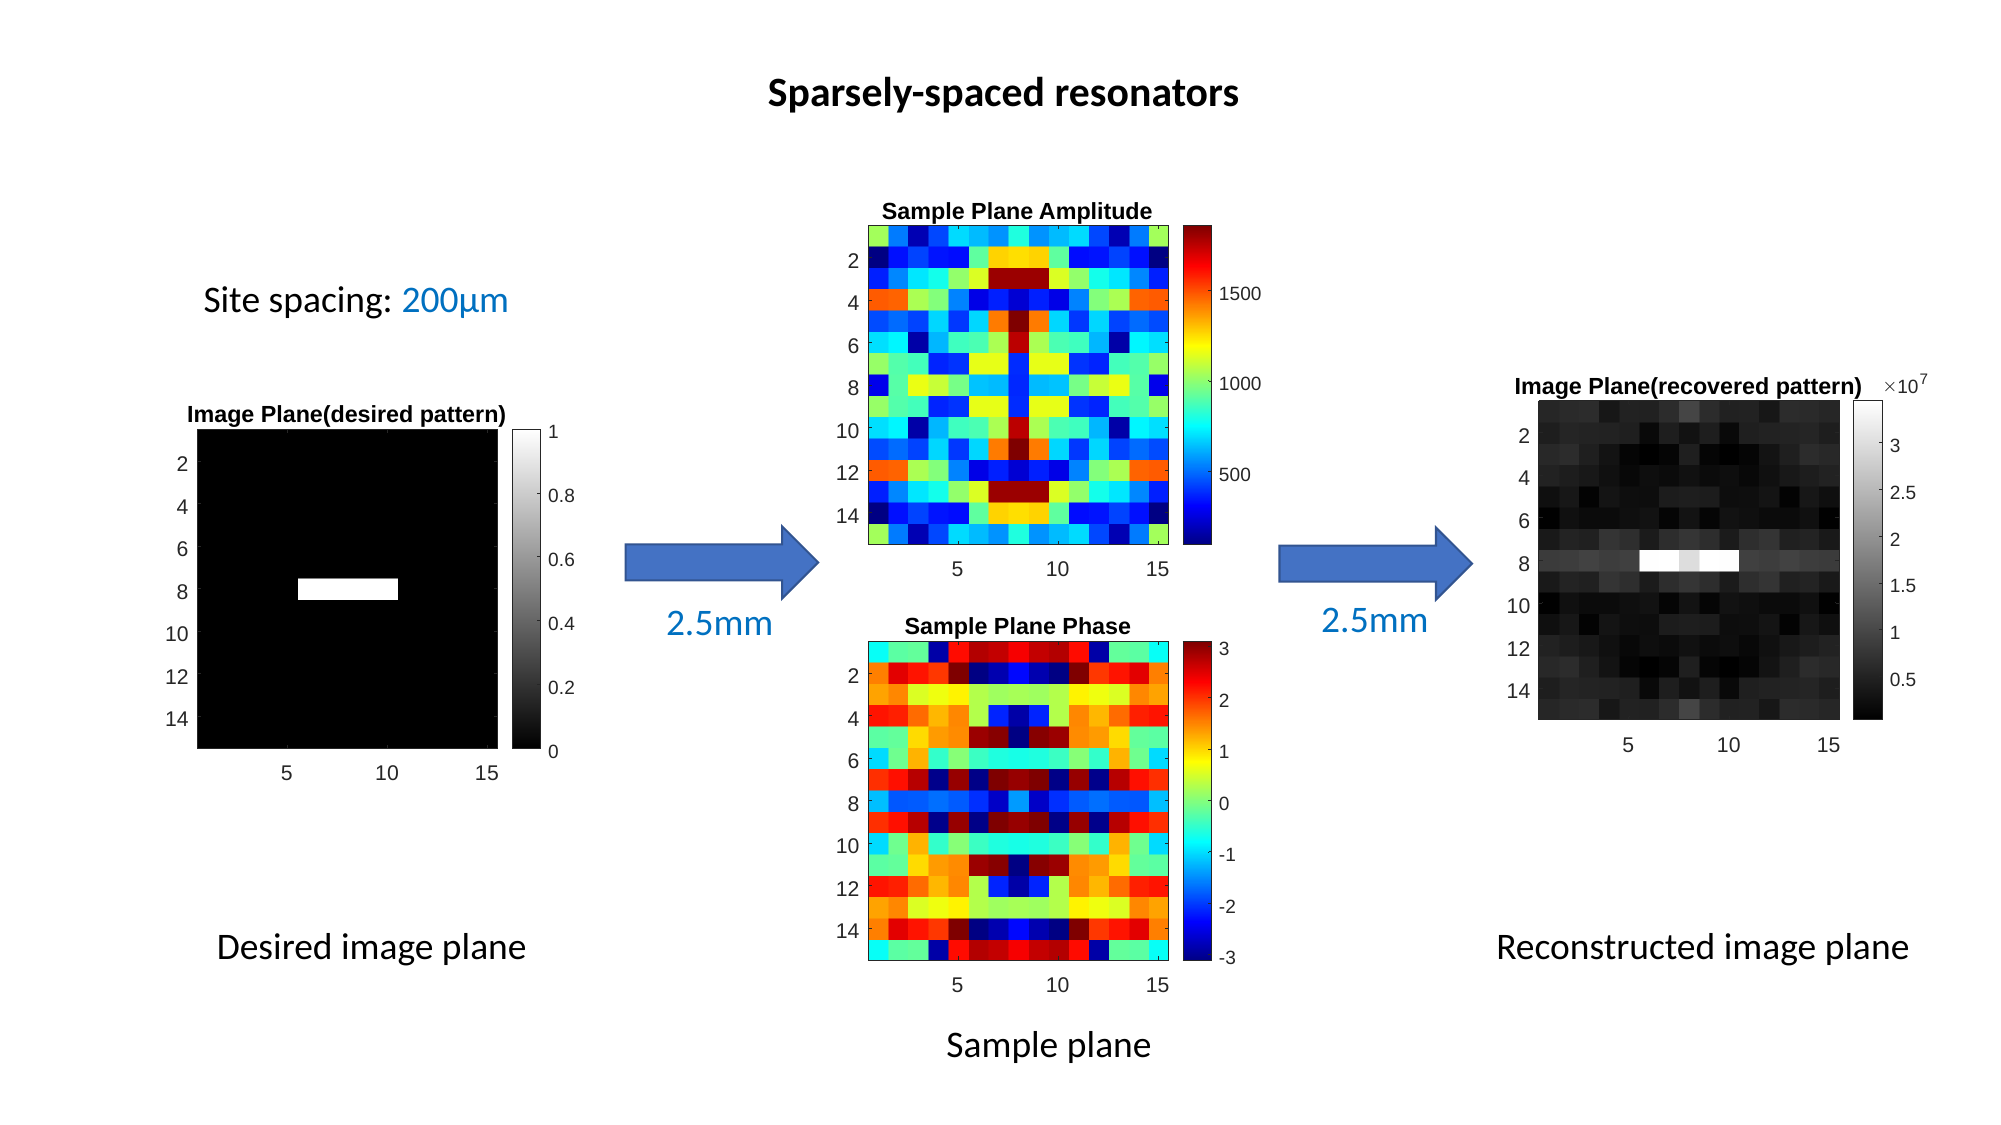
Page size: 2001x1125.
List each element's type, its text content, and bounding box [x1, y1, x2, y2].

picture [818, 189, 1281, 588]
picture [818, 604, 1281, 1003]
text_box 2.5mm [1306, 587, 1448, 648]
text_box Sample plane [946, 1020, 1153, 1066]
text_box [1281, 525, 1474, 590]
text_box Site spacing: 200µm [188, 267, 556, 327]
text_box Sparsely-spaced resonators [617, 56, 1390, 122]
picture [1488, 364, 1952, 763]
text_box Desired image plane [216, 922, 528, 968]
text_box 2.5mm [651, 590, 793, 651]
text_box Reconstructed image plane [1496, 922, 1911, 968]
text_box [624, 523, 818, 590]
picture [147, 392, 610, 791]
